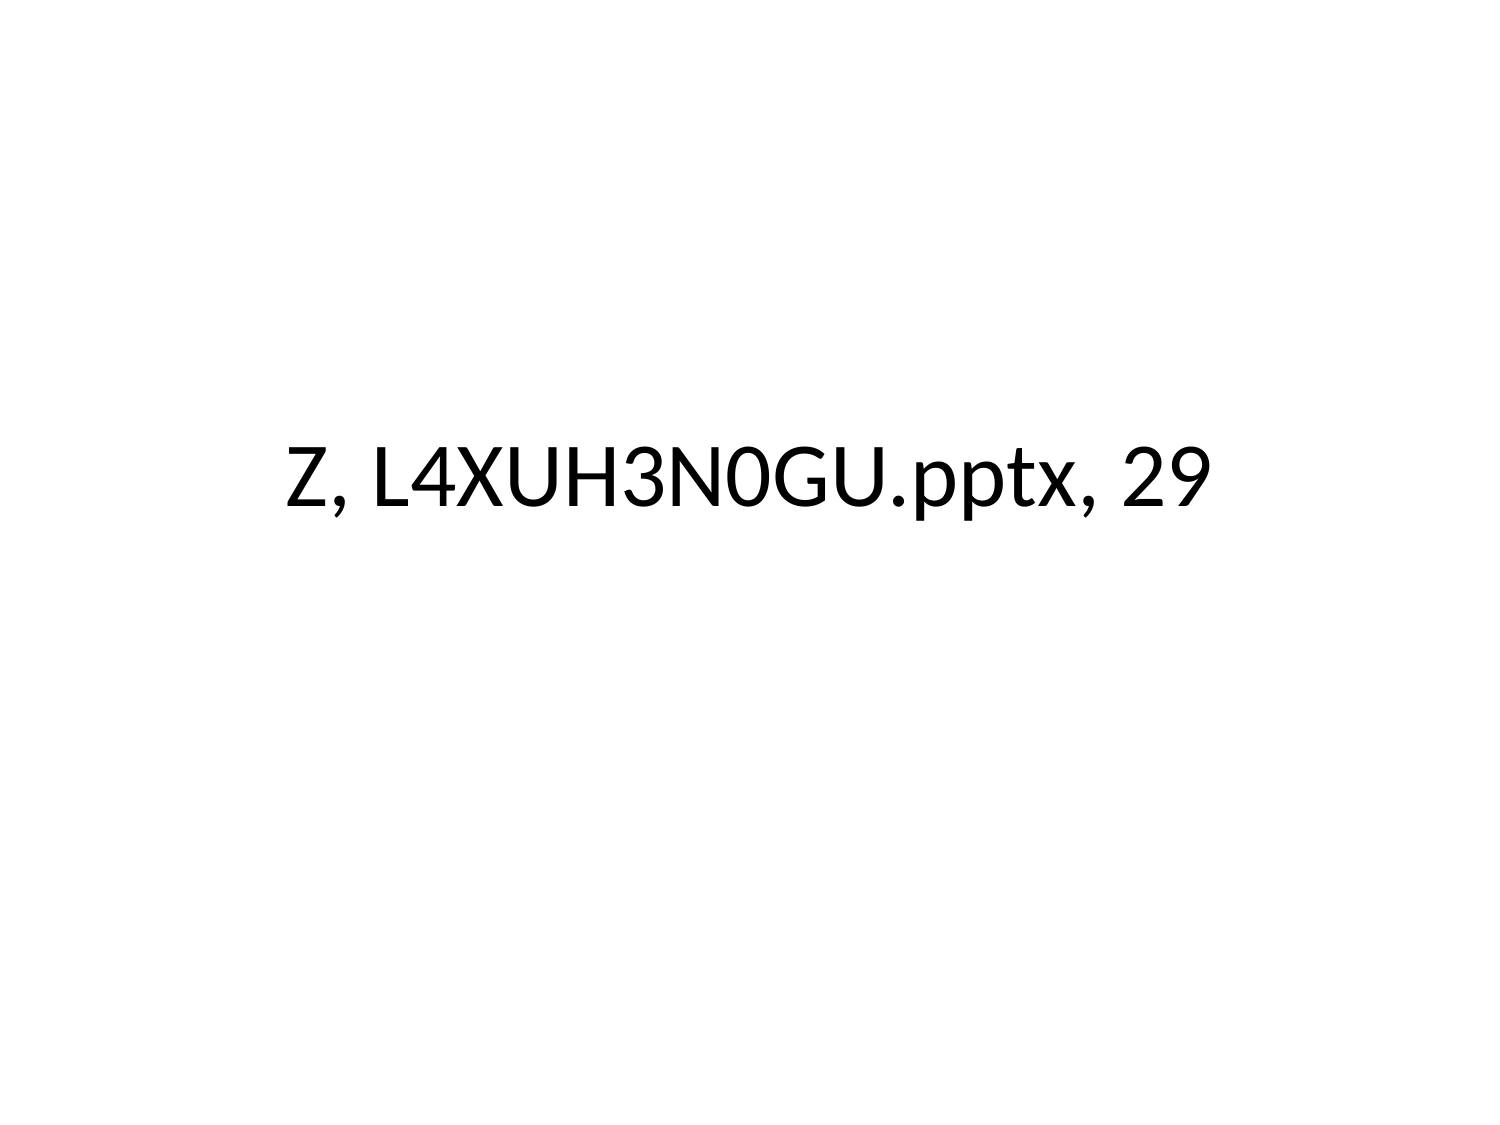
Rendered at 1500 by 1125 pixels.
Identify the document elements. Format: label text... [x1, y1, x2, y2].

title Z, L4XUH3N0GU.pptx, 29 [112, 349, 1388, 591]
